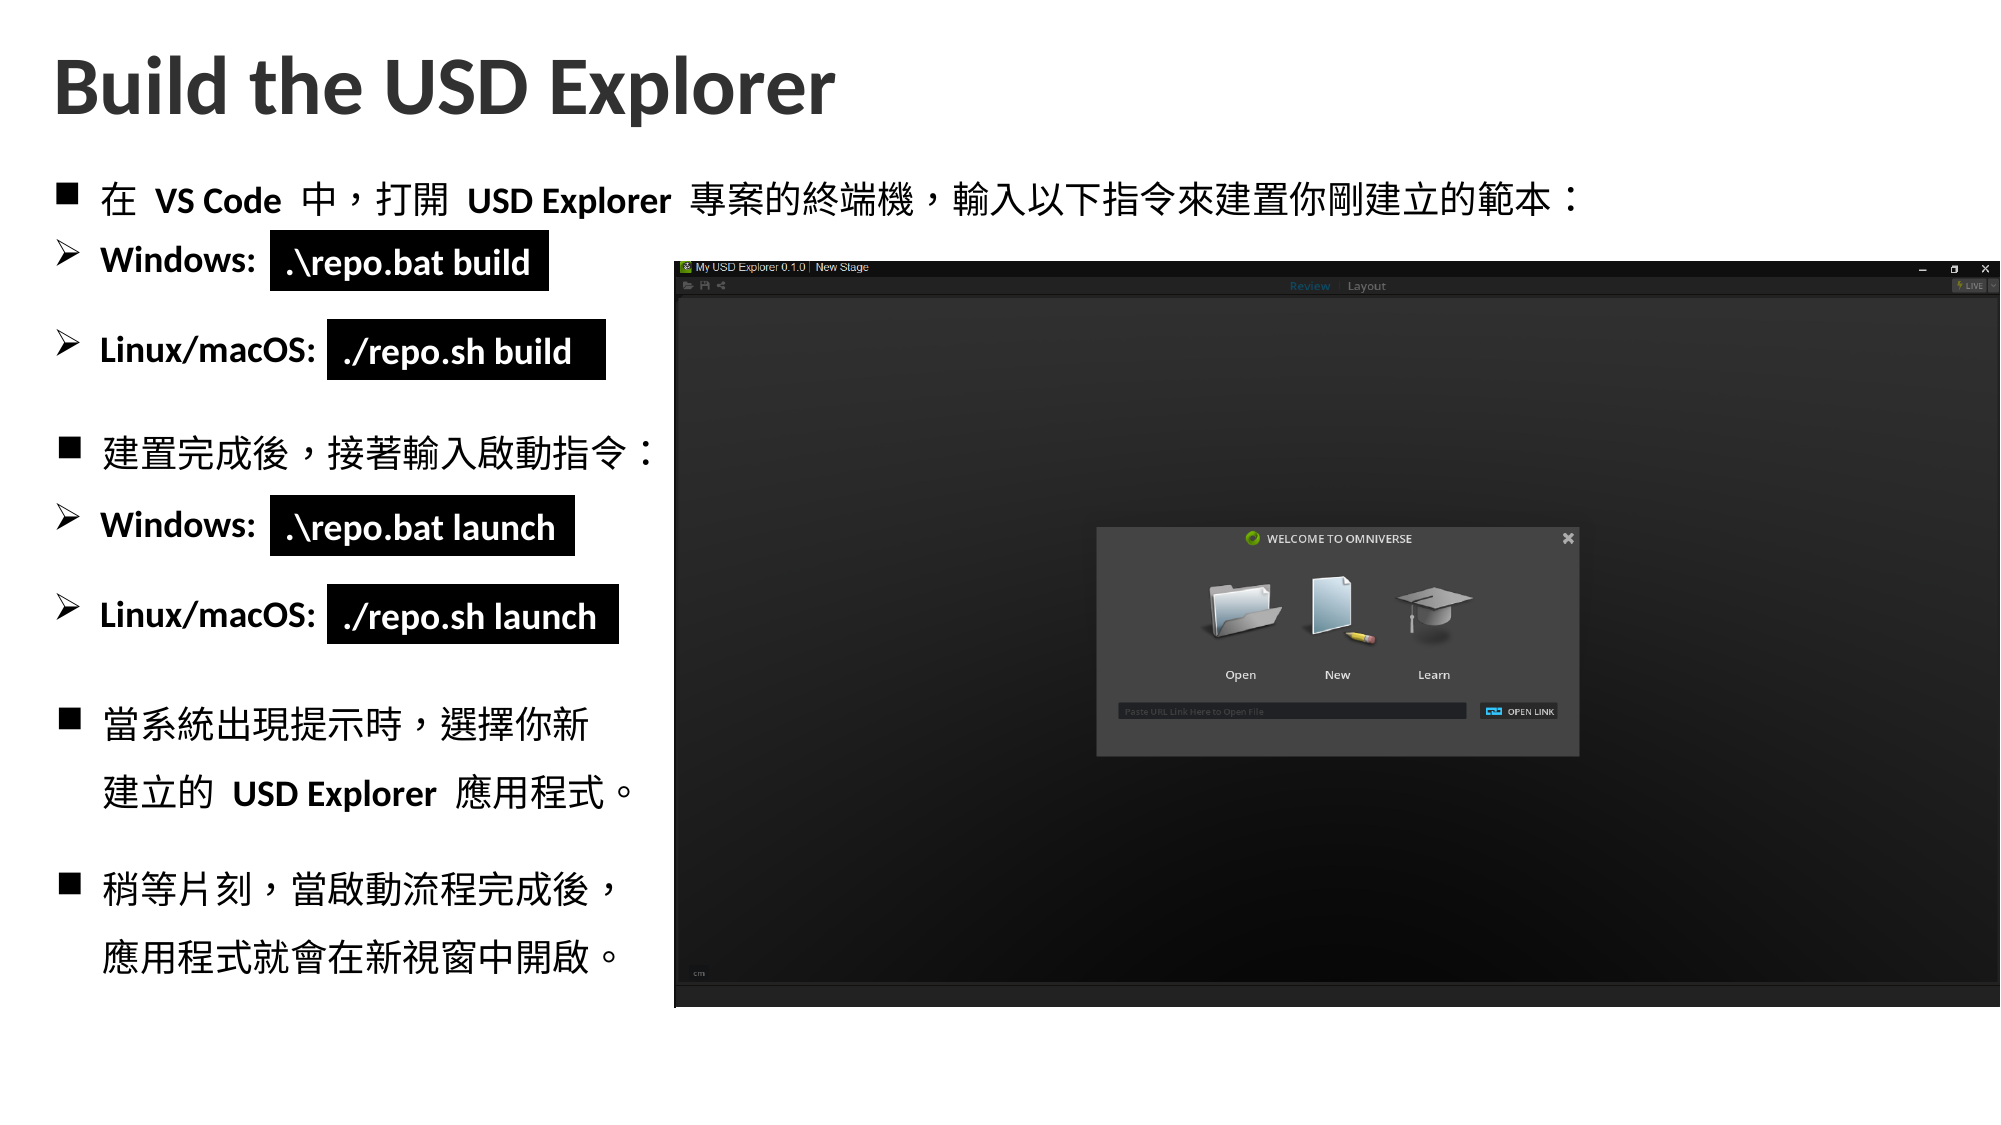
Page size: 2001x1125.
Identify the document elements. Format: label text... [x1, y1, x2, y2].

text_box Windows: Linux/macOS: [38, 229, 533, 378]
text_box ./repo.sh build [327, 319, 606, 380]
text_box .\repo.bat launch [270, 495, 575, 556]
text_box Windows: Linux/macOS: [38, 492, 533, 642]
text_box .\repo.bat build [270, 230, 549, 291]
text_box Build the USD Explorer [38, 23, 1039, 139]
text_box ./repo.sh launch [327, 584, 619, 644]
text_box 在 VS Code 中，打開 USD Explorer 專案的終端機，輸入以下指令來建置你剛建立的範本： [38, 145, 1923, 229]
text_box 當系統出現提示時，選擇你新建立的 USD Explorer 應用程式。 稍等片刻，當啟動流程完成後，應用程式就會在新視窗中開啟。 [41, 671, 629, 987]
text_box 建置完成後，接著輸入啟動指令： [41, 422, 674, 482]
picture [674, 261, 2000, 1008]
